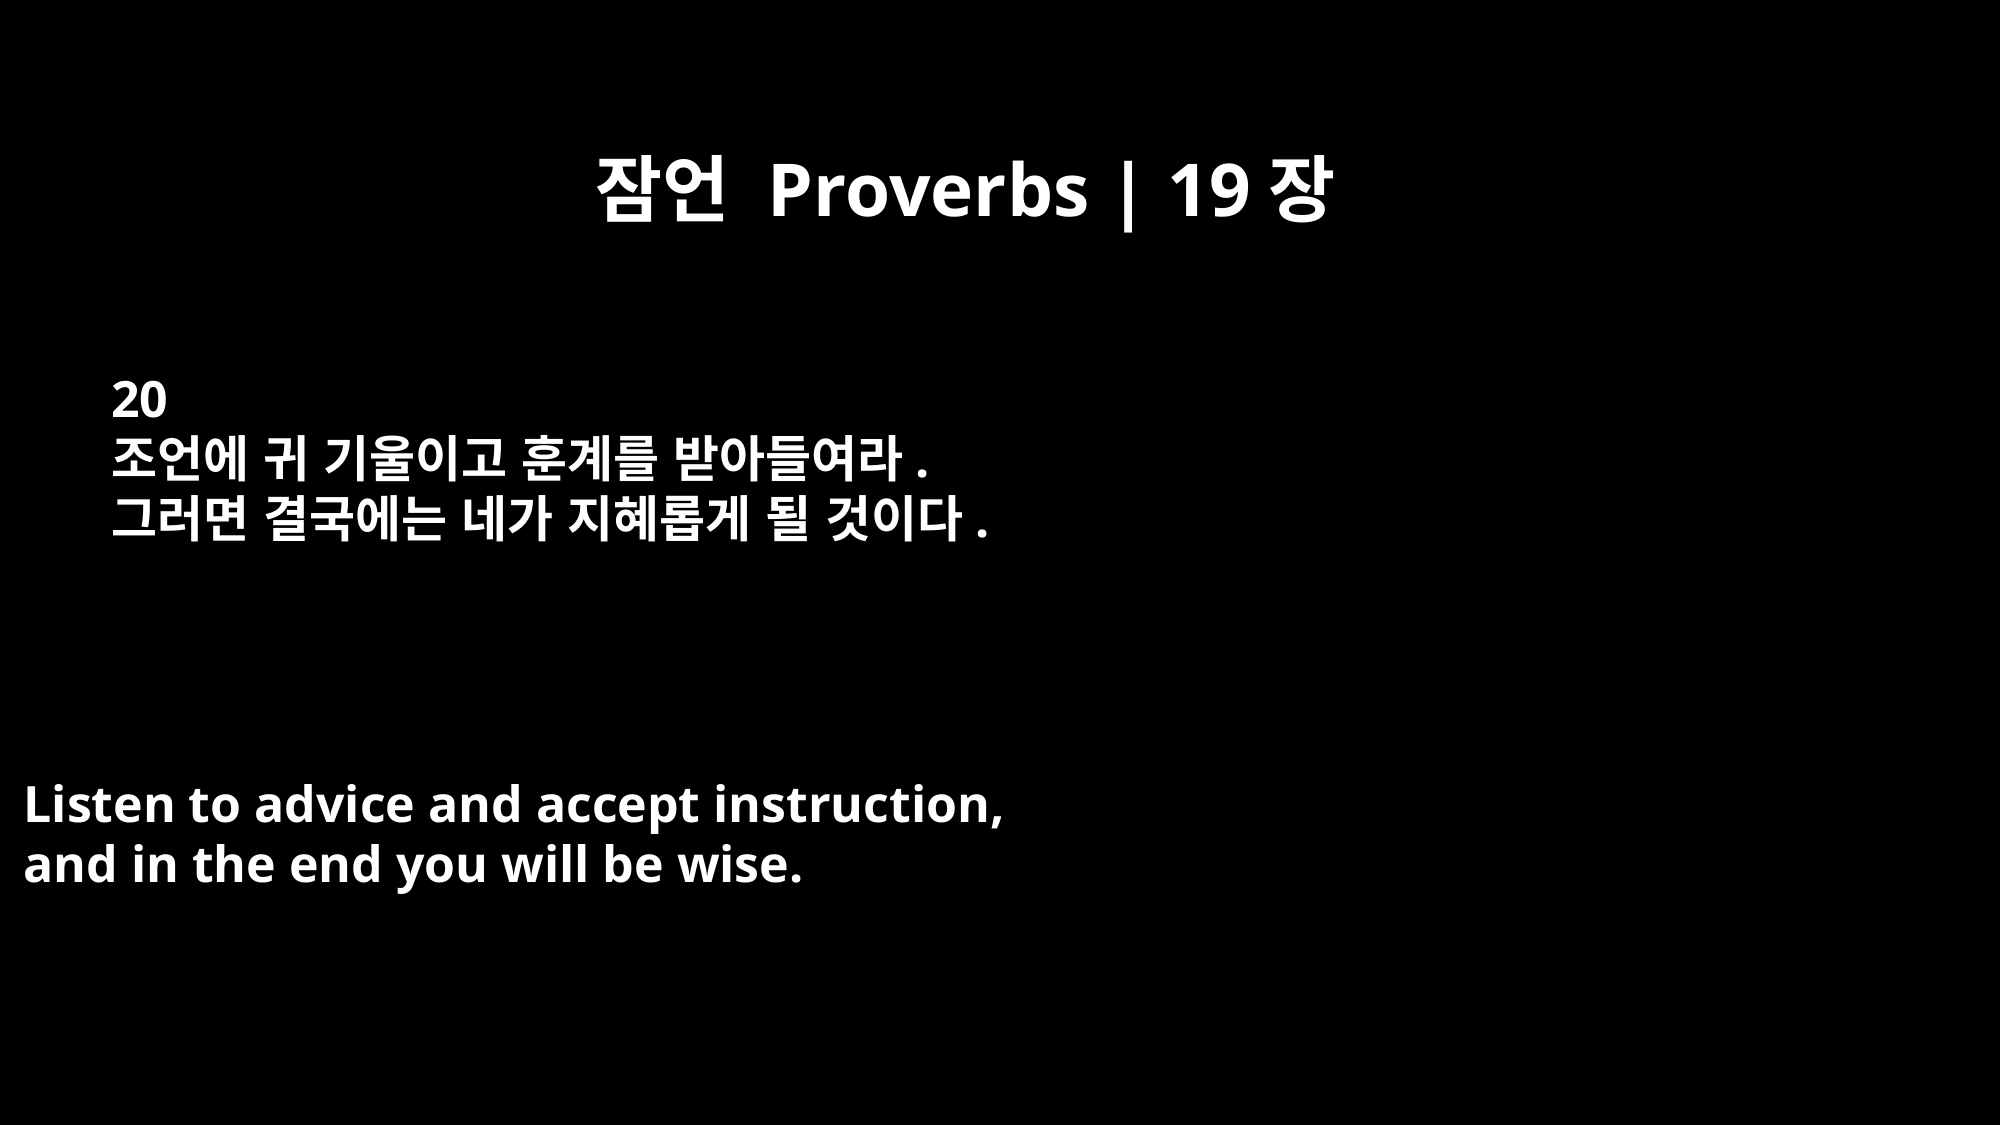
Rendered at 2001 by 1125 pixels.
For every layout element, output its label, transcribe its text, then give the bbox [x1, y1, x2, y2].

text_box 20 조언에 귀 기울이고 훈계를 받아들여라. 그러면 결국에는 네가 지혜롭게 될 것이다. [96, 359, 1005, 555]
text_box Listen to advice and accept instruction, and in the end you will be wise. [8, 764, 1020, 900]
text_box 잠언 Proverbs | 19장 [580, 136, 1352, 239]
